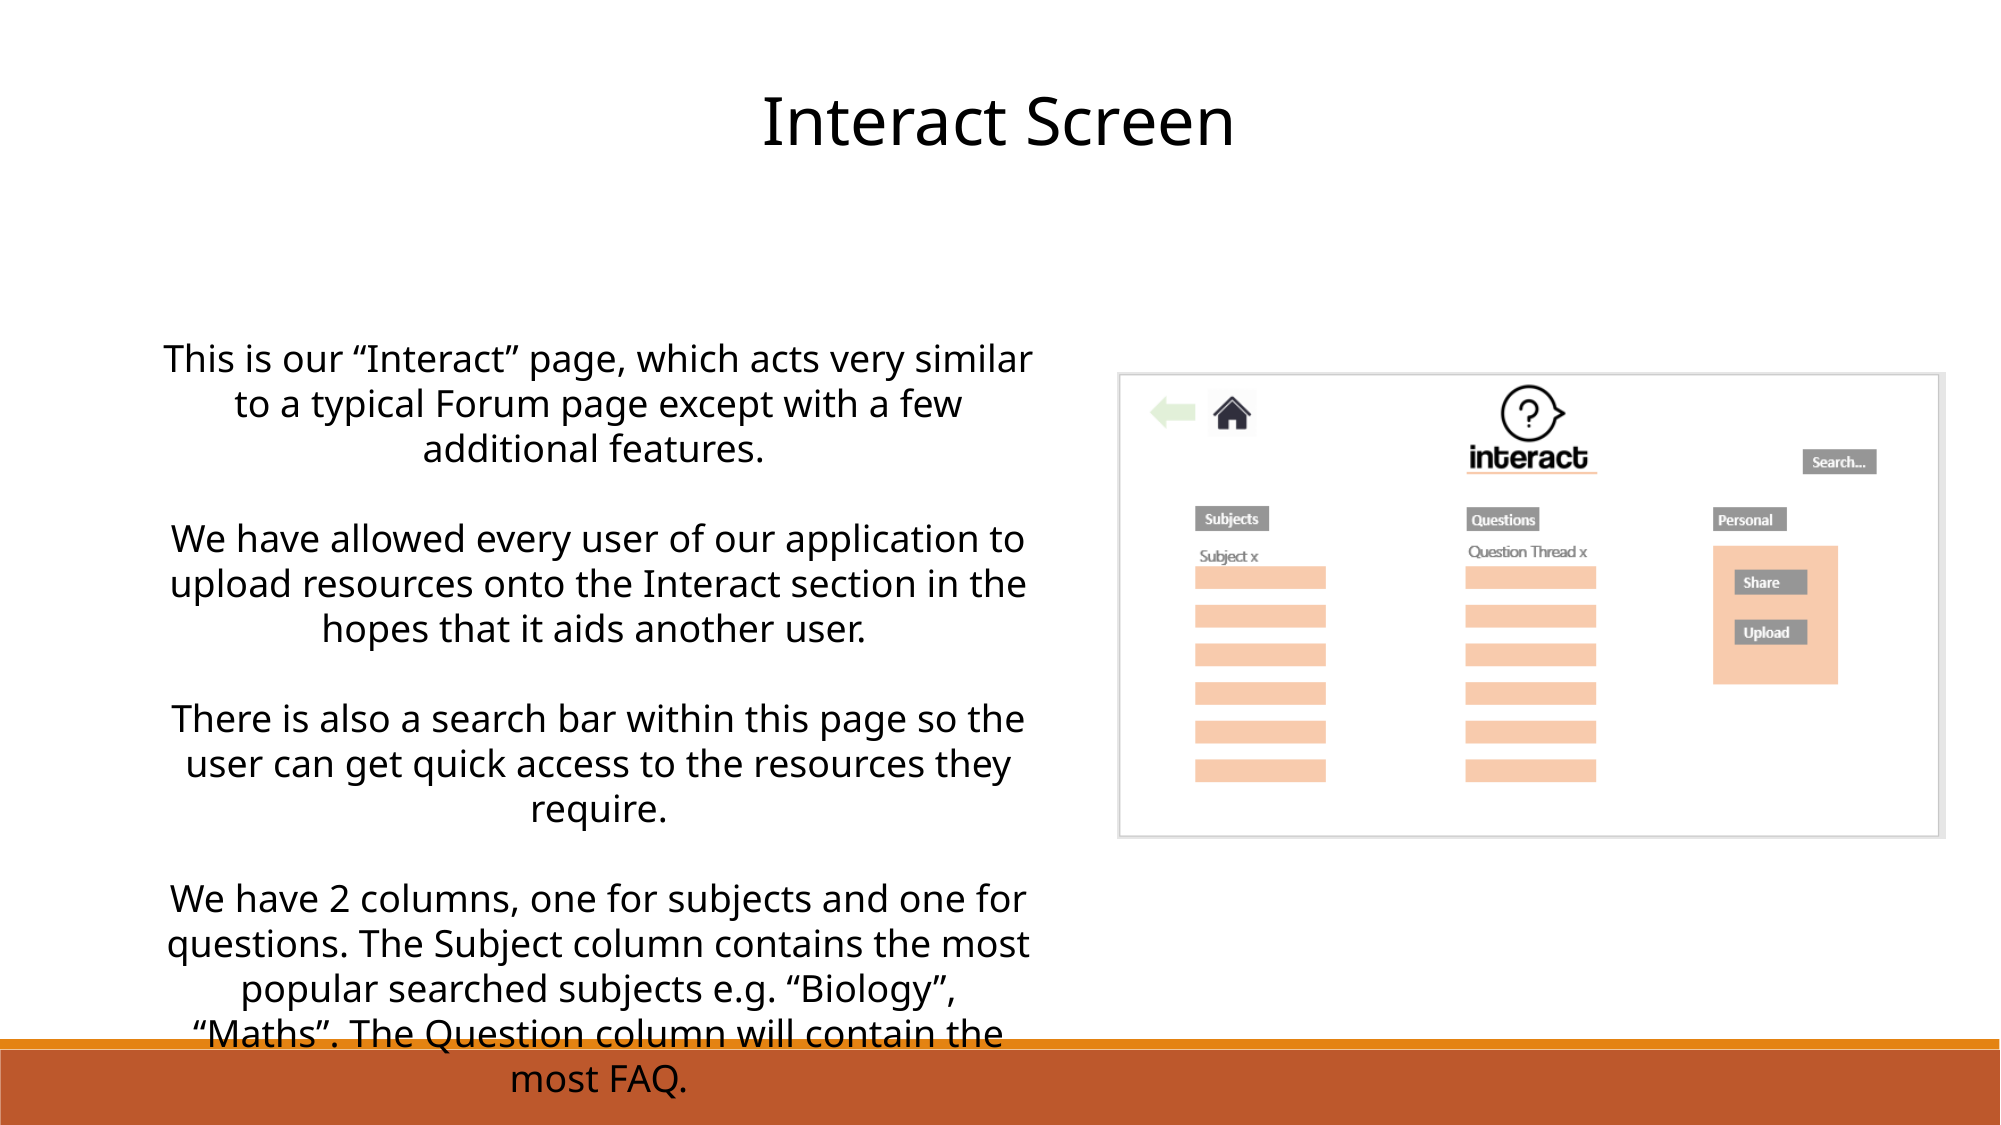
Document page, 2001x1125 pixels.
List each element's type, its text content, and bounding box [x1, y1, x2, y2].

text_box Interact Screen [0, 71, 2000, 167]
text_box This is our “Interact” page, which acts very similar to a typical Forum page except with a few additional features. We have allowed every user of our application to upload resources onto the Interact section in the hopes that it aids another user. There is also a search bar within this page so the user can get quick access to the resources they require. We have 2 columns, one for subjects and one for questions. The Subject column contains the most popular searched subjects e.g. “Biology”, “Maths”. The Question column will contain the most FAQ. [147, 327, 1050, 1108]
picture [1117, 371, 1946, 839]
